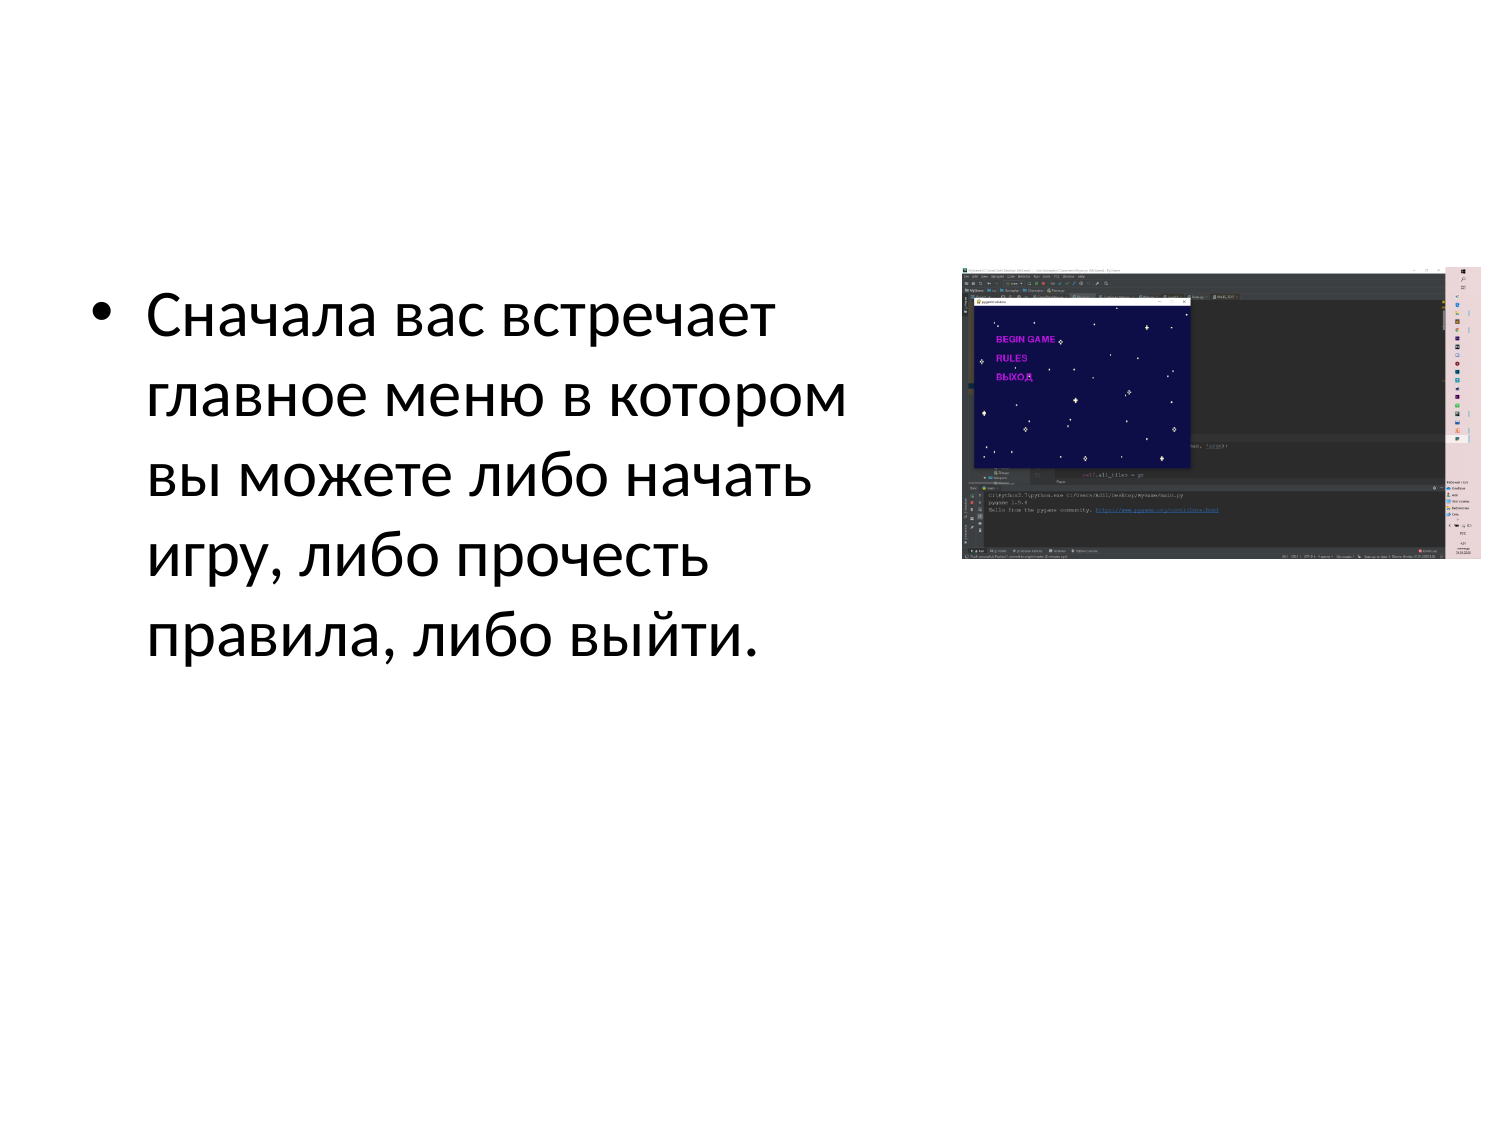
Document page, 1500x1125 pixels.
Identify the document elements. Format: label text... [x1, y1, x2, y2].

list Сначала вас встречает главное меню в котором вы можете либо начать игру, либо прочесть правила, либо выйти. [75, 262, 916, 1005]
picture [962, 266, 1482, 559]
